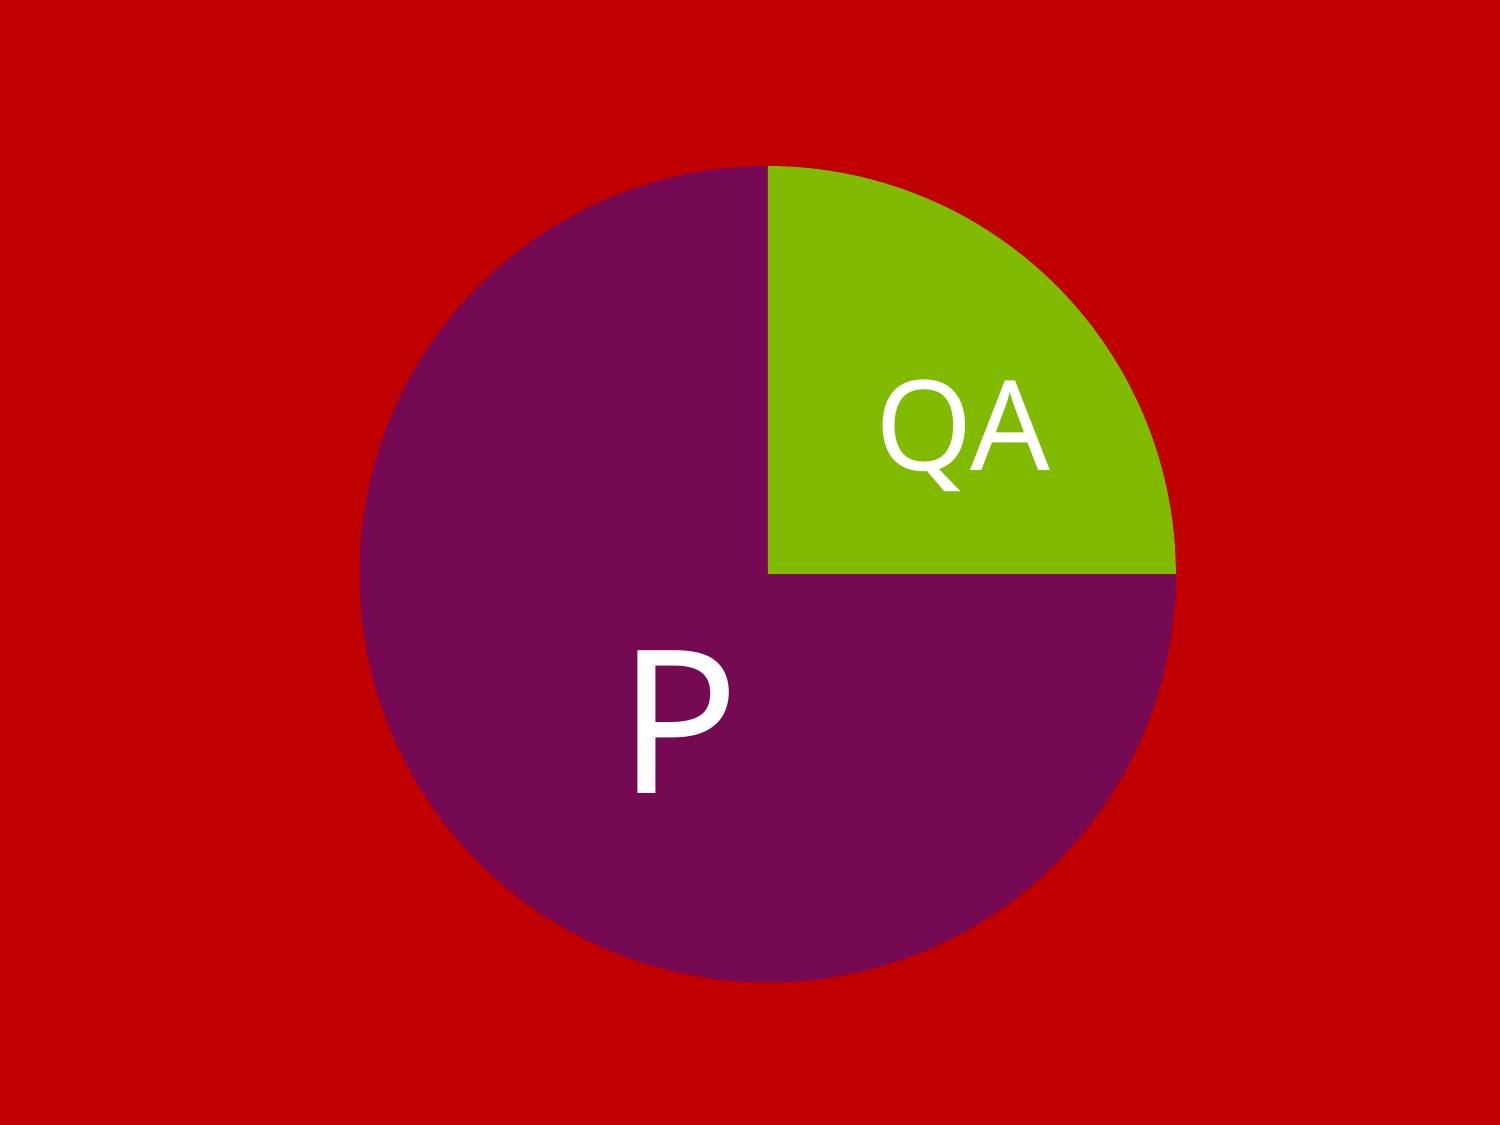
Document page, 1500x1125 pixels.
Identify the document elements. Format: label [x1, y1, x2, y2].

chart [147, 148, 1389, 1000]
